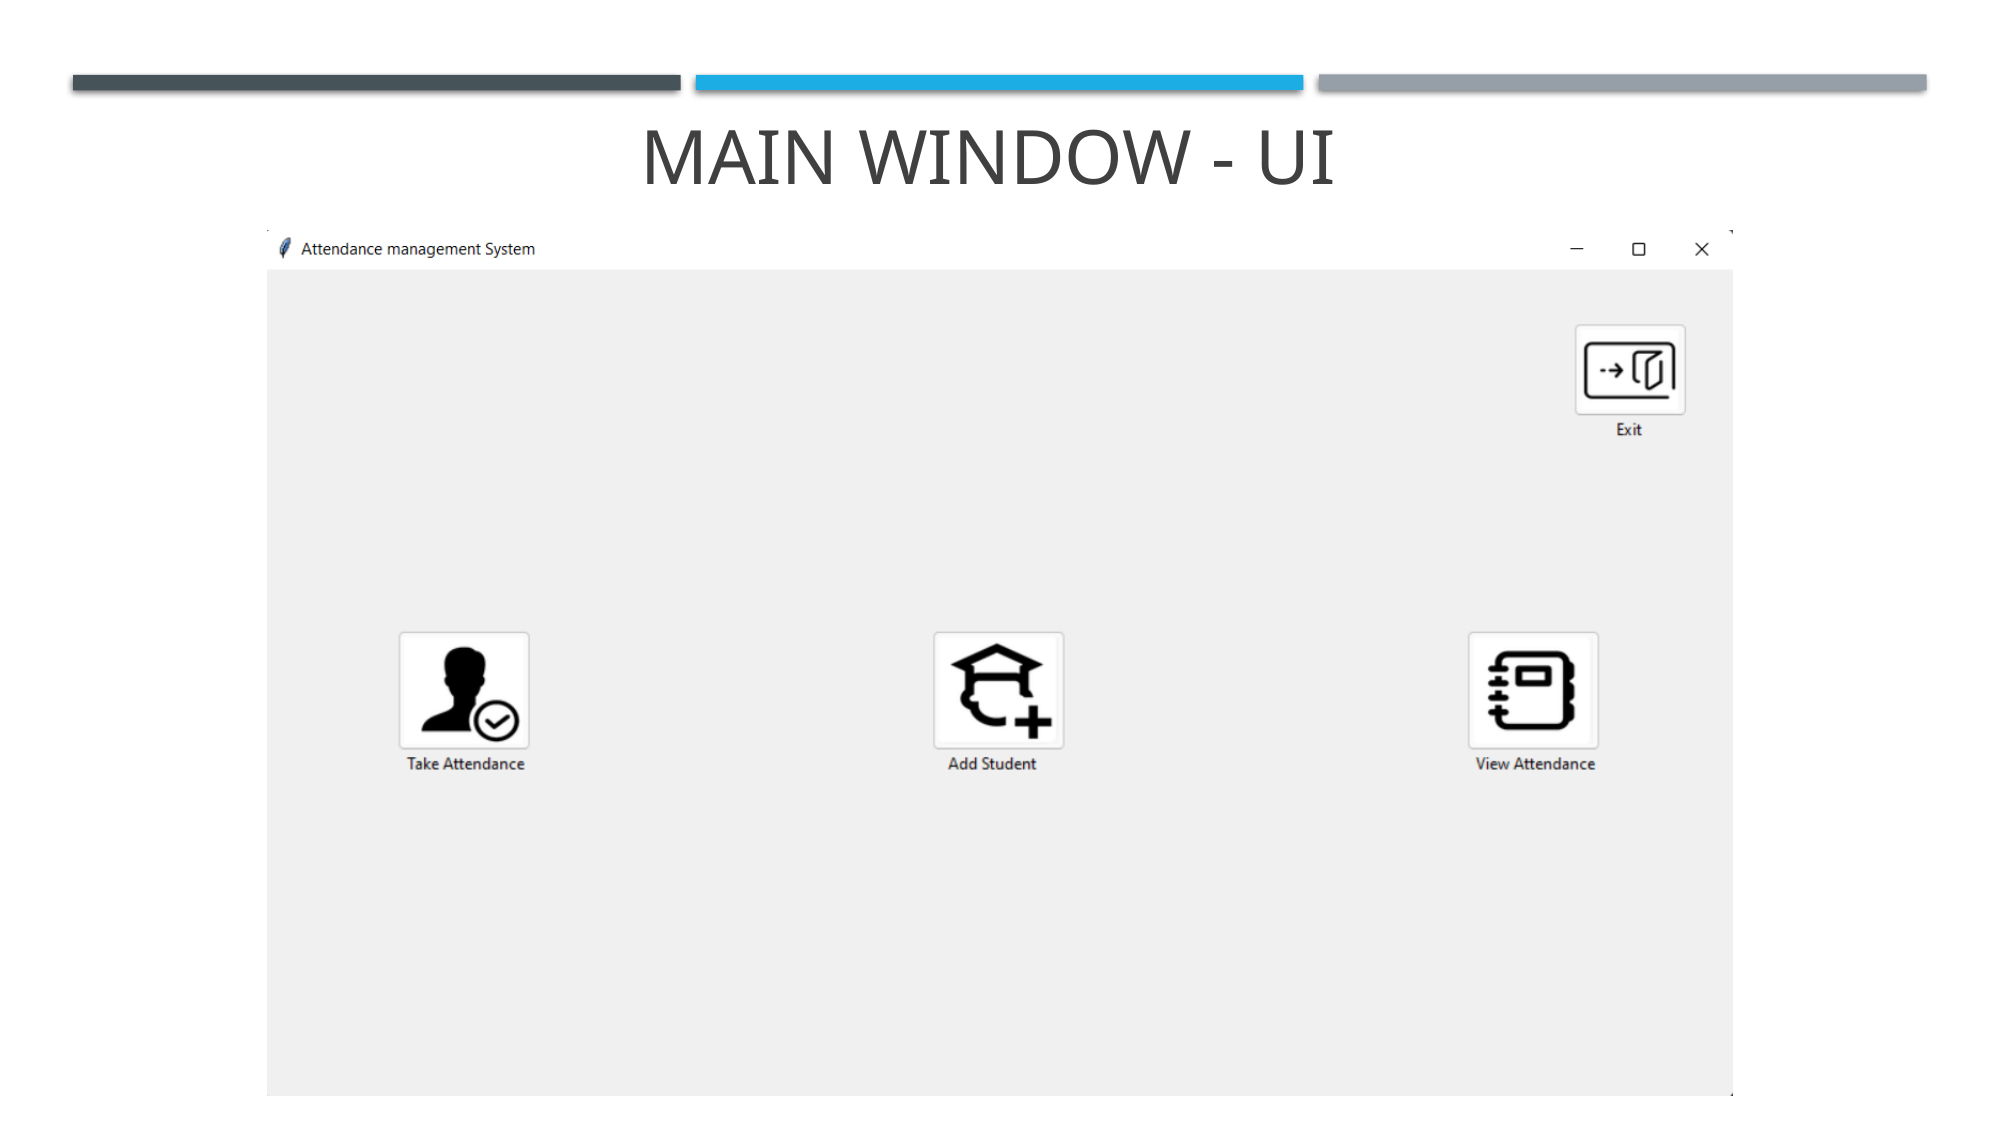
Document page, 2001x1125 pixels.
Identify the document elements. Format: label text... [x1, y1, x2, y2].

title Main window - ui [83, 11, 1893, 207]
picture [267, 229, 1733, 1096]
